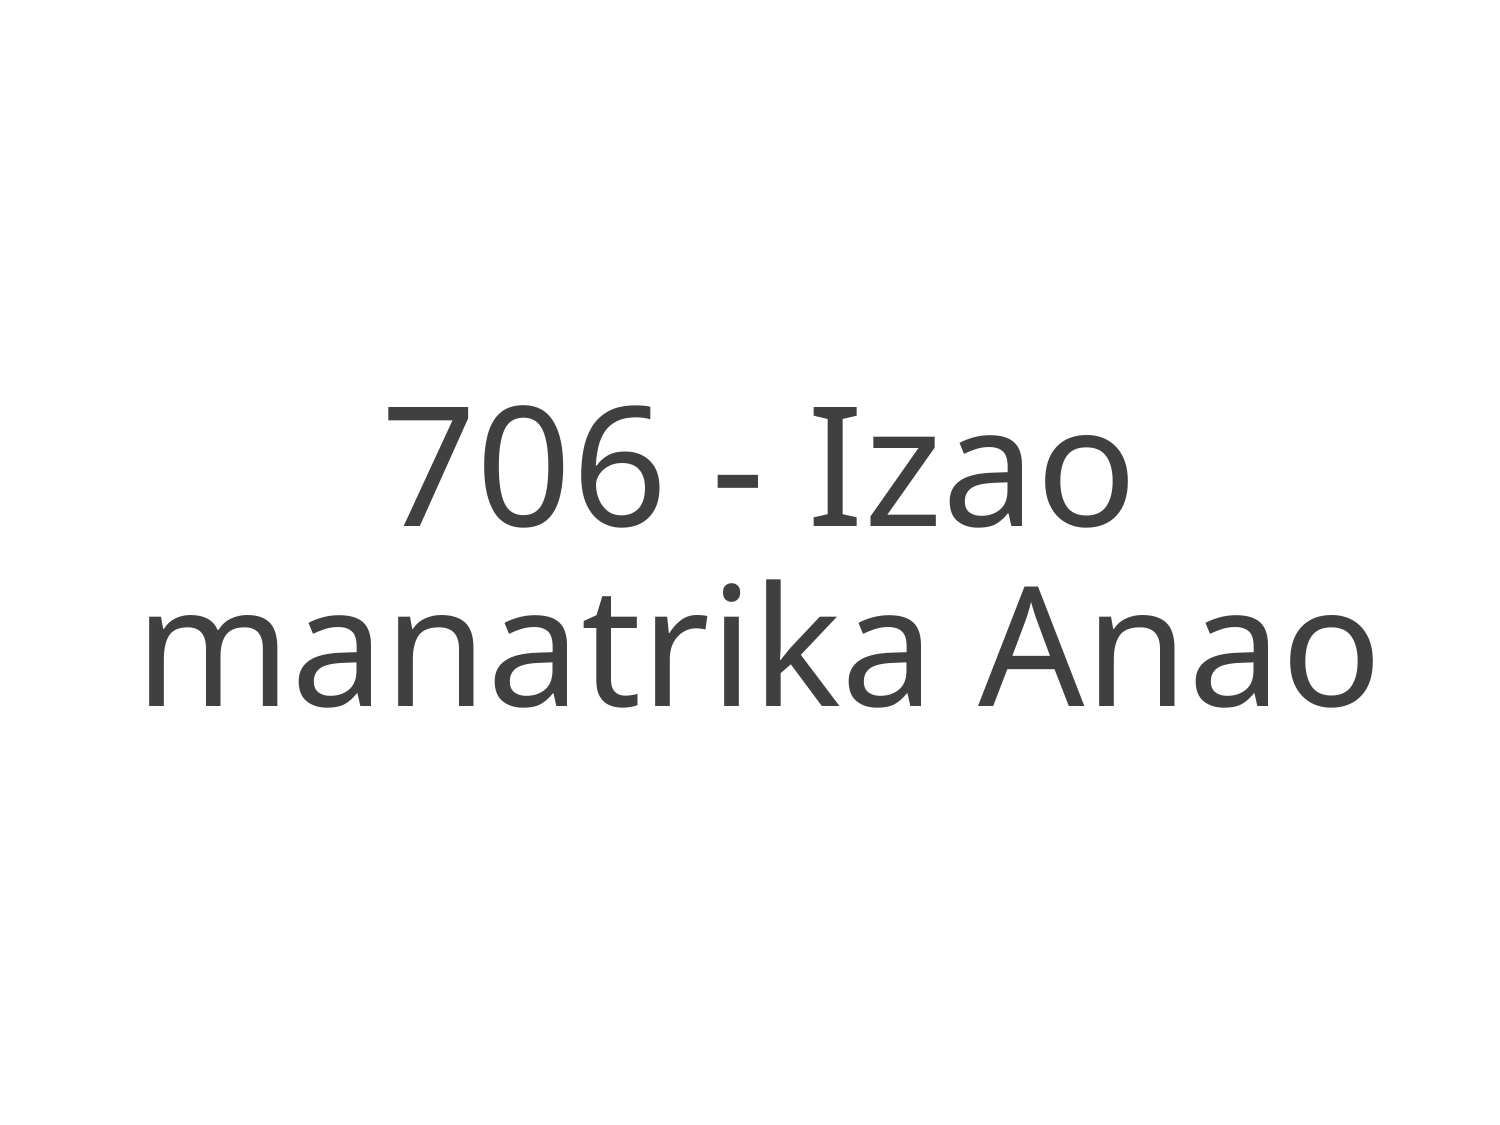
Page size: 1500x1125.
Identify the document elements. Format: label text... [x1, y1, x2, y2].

title 706 - Izao manatrika Anao [0, 453, 1500, 672]
